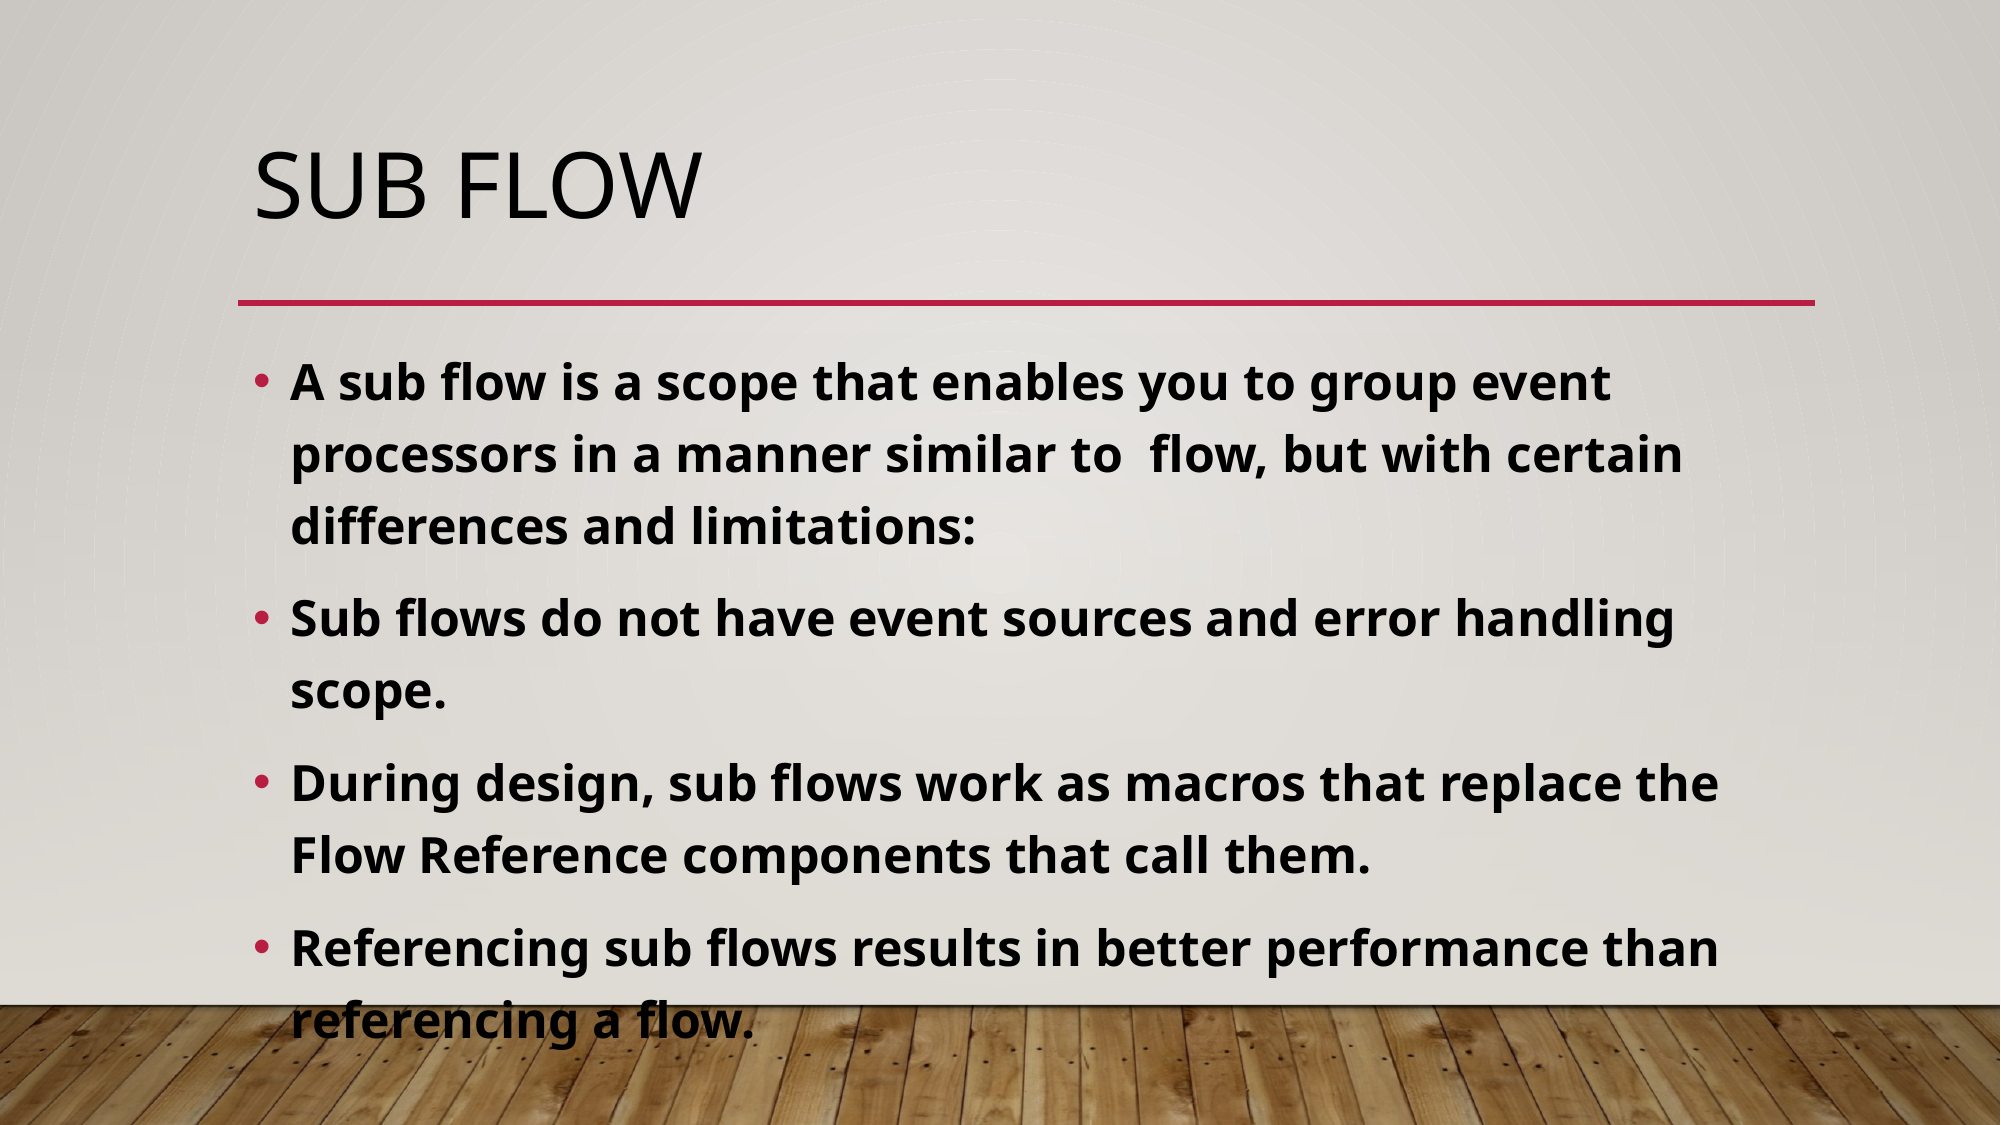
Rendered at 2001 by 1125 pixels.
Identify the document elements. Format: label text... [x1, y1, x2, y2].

list A sub flow is a scope that enables you to group event processors in a manner similar to flow, but with certain differences and limitations: Sub flows do not have event sources and error handling scope. During design, sub flows work as macros that replace the Flow Reference components that call them. Referencing sub flows results in better performance than referencing a flow. [238, 330, 1814, 897]
title Sub flow [238, 131, 1814, 305]
picture [0, 1005, 2000, 1125]
